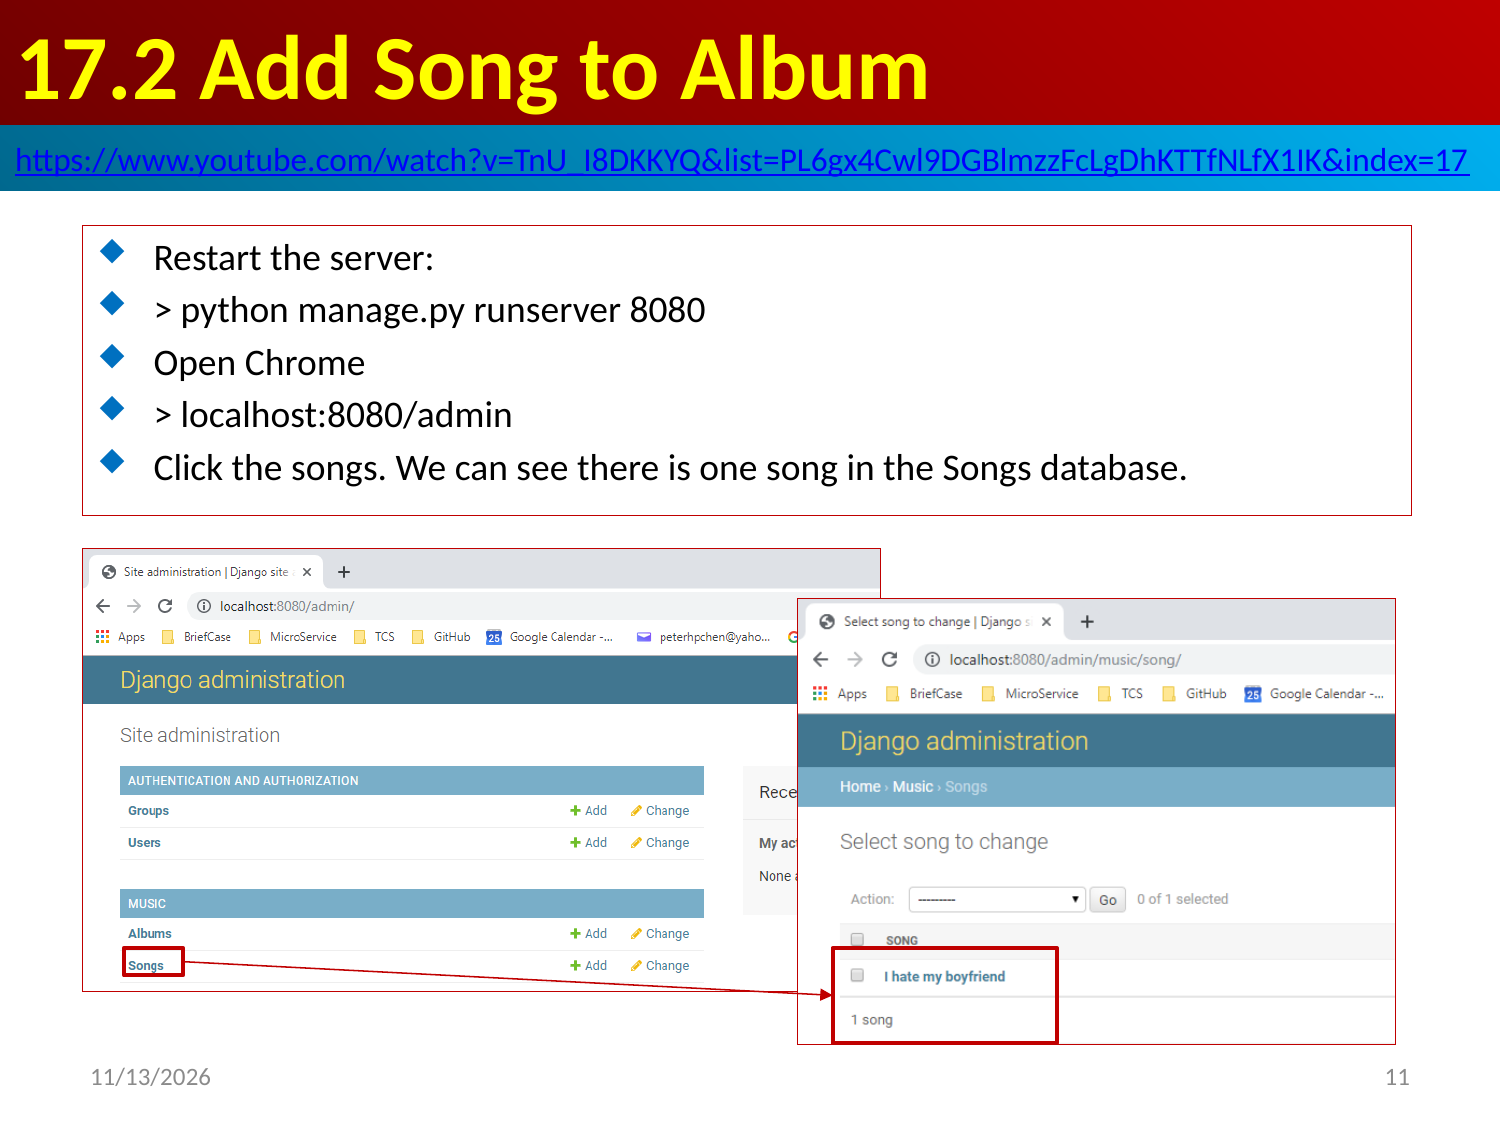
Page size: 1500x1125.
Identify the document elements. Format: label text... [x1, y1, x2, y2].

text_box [182, 961, 833, 996]
title 17.2 Add Song to Album [0, 0, 1500, 125]
slide_number 11 [1074, 1042, 1425, 1109]
picture [81, 548, 1397, 1045]
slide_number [75, 1042, 425, 1109]
subtitle Restart the server: > python manage.py runserver 8080 Open Chrome > localhost:8080/admin Click the songs. We can see there is one song in the Songs database. [82, 225, 1412, 516]
text_box https://www.youtube.com/watch?v=TnU_I8DKKYQ&list=PL6gx4Cwl9DGBlmzzFcLgDhKTTfNLfX1IK&index=17 [0, 125, 1500, 191]
